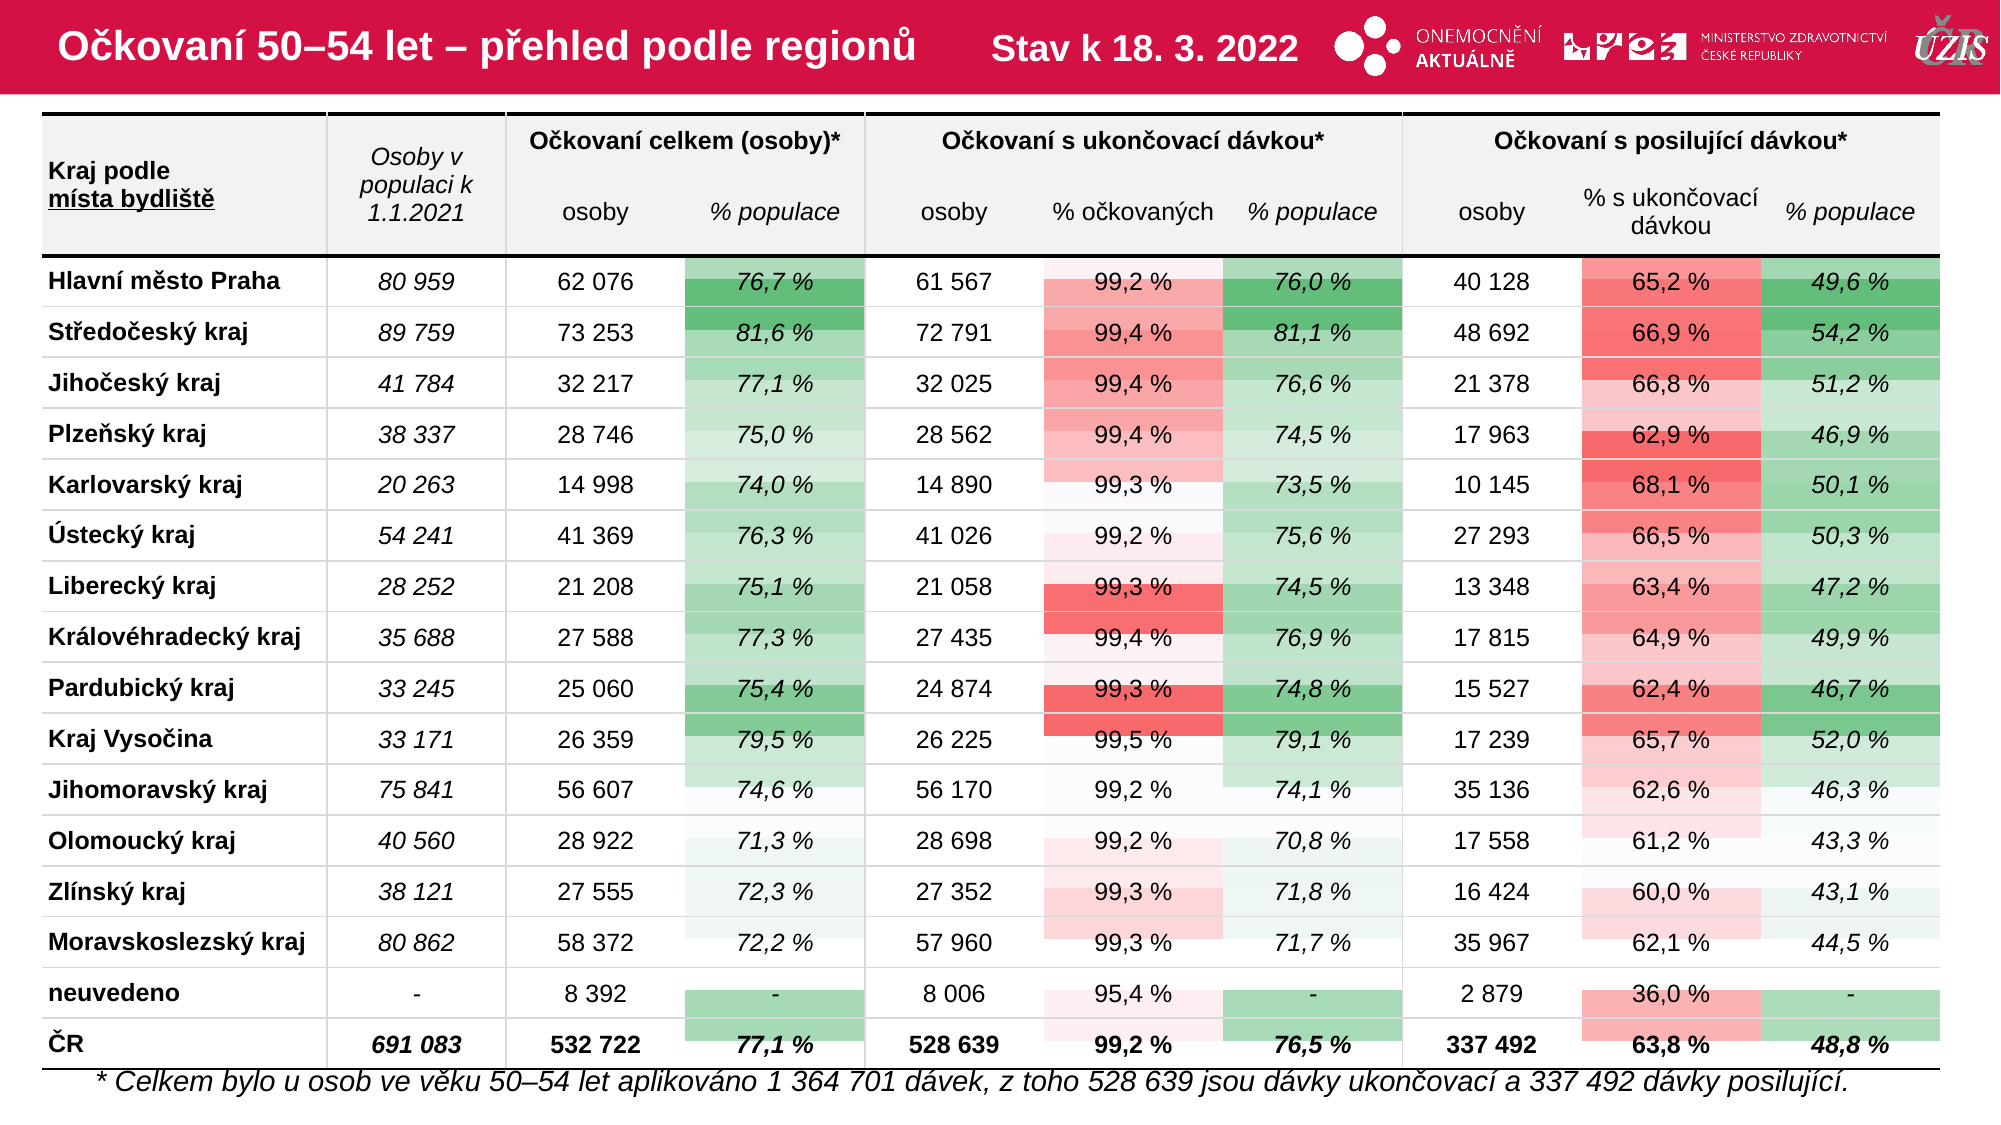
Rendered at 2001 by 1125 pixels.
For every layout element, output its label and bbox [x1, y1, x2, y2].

table_cell [1403, 258, 1940, 306]
table_cell [42, 258, 326, 306]
table_cell [507, 816, 864, 865]
table_cell [42, 409, 326, 458]
table_cell [866, 166, 1402, 254]
table_cell [866, 612, 1402, 661]
table_cell [866, 867, 1402, 916]
table_header [42, 116, 326, 254]
table_cell [866, 358, 1402, 407]
table_cell [866, 460, 1402, 509]
table_cell [507, 917, 864, 967]
text_box [976, 16, 1421, 77]
table_cell [42, 968, 326, 1017]
table_cell [328, 1019, 505, 1068]
table_cell [507, 765, 864, 814]
table_cell [507, 968, 864, 1017]
table_cell [1403, 562, 1940, 611]
table_cell [42, 816, 326, 865]
table_cell [42, 307, 326, 356]
table_cell [42, 714, 326, 763]
table_cell [507, 258, 864, 306]
table_cell [866, 1019, 1402, 1068]
table_cell [328, 968, 505, 1017]
table_cell [507, 1019, 864, 1068]
table_cell [42, 765, 326, 814]
table_cell [328, 867, 505, 916]
text_box [80, 1070, 1871, 1105]
table_cell [328, 816, 505, 865]
table_cell [507, 714, 864, 763]
table_cell [507, 409, 864, 458]
table_cell [328, 714, 505, 763]
table_cell [42, 511, 326, 560]
table_cell [328, 460, 505, 509]
table_cell [1403, 867, 1940, 916]
table_cell [328, 917, 505, 967]
table_cell [507, 612, 864, 661]
table_cell [1403, 714, 1940, 763]
title [42, 0, 1262, 95]
table_cell [1403, 166, 1940, 254]
table_cell [42, 358, 326, 407]
table_cell [507, 562, 864, 611]
table_cell [42, 917, 326, 967]
table_cell [866, 765, 1402, 814]
table_cell [1403, 409, 1940, 458]
table_cell [1403, 1019, 1940, 1068]
table_cell [866, 663, 1402, 712]
table_cell [328, 258, 505, 306]
table_cell [866, 968, 1402, 1017]
table_cell [1403, 765, 1940, 814]
table_cell [507, 460, 864, 509]
table_cell [507, 166, 864, 254]
table_header [507, 116, 864, 166]
table_cell [328, 562, 505, 611]
table_header [1403, 116, 1940, 166]
table_cell [507, 511, 864, 560]
table_cell [1403, 612, 1940, 661]
table_cell [507, 307, 864, 356]
table_cell [866, 258, 1402, 306]
table_cell [507, 663, 864, 712]
table_cell [328, 358, 505, 407]
table_cell [866, 307, 1402, 356]
table_cell [507, 867, 864, 916]
table_cell [42, 612, 326, 661]
table_cell [42, 460, 326, 509]
table_cell [328, 663, 505, 712]
table_cell [42, 1019, 326, 1068]
table_cell [328, 612, 505, 661]
table_cell [866, 409, 1402, 458]
table_cell [328, 307, 505, 356]
table_cell [1403, 358, 1940, 407]
table_header [866, 116, 1402, 166]
table_cell [866, 562, 1402, 611]
table_cell [328, 511, 505, 560]
table_cell [42, 562, 326, 611]
picture [1915, 15, 1989, 66]
table_cell [328, 765, 505, 814]
table_cell [1403, 460, 1940, 509]
table_cell [1403, 816, 1940, 865]
picture [1421, 16, 1542, 76]
table_cell [1403, 917, 1940, 967]
table_cell [1403, 663, 1940, 712]
table_cell [1403, 511, 1940, 560]
table_cell [42, 867, 326, 916]
table_cell [1403, 307, 1940, 356]
table_cell [866, 917, 1402, 967]
table_cell [866, 714, 1402, 763]
table_cell [507, 358, 864, 407]
table_header [328, 116, 505, 254]
table_cell [1403, 968, 1940, 1017]
table_cell [866, 511, 1402, 560]
table_cell [42, 663, 326, 712]
table_cell [866, 816, 1402, 865]
table_cell [328, 409, 505, 458]
picture [1563, 31, 1888, 60]
